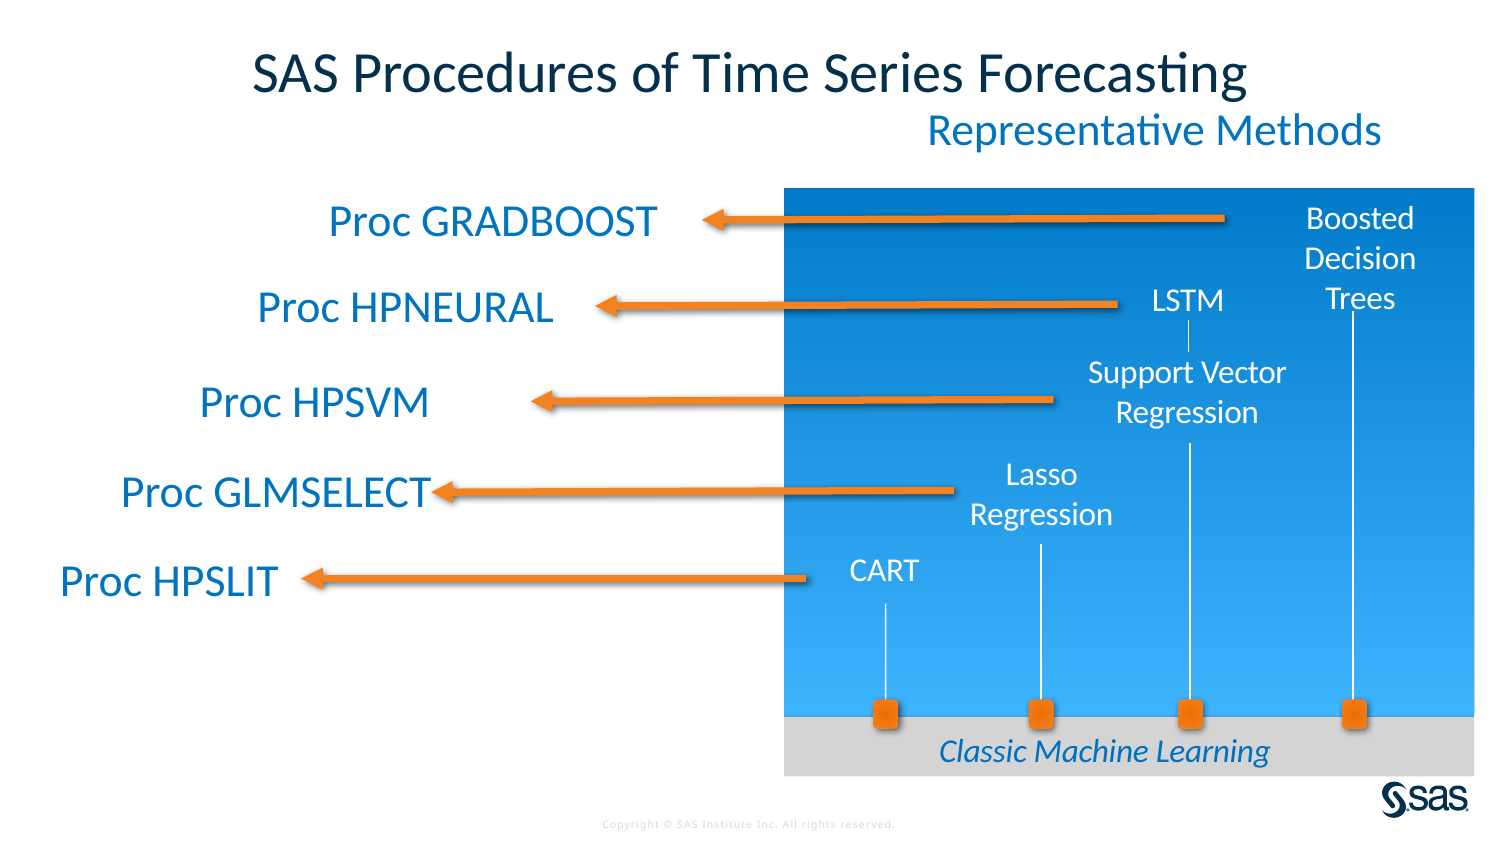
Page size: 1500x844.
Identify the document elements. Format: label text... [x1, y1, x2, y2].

text_box Proc HPSVM [174, 379, 456, 420]
text_box [1028, 699, 1054, 729]
text_box [1342, 699, 1367, 729]
text_box [782, 186, 1476, 713]
text_box Support Vector Regression [1076, 368, 1299, 412]
title SAS Procedures of Time Series Forecasting [102, 31, 1398, 105]
text_box Proc GRADBOOST [294, 197, 693, 239]
text_box Boosted Decision Trees [1266, 239, 1455, 273]
text_box LSTM [1101, 278, 1275, 319]
text_box Proc GLMSELECT [110, 468, 442, 510]
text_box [701, 217, 1225, 221]
text_box Proc HPSLIT [0, 558, 387, 599]
text_box [873, 699, 898, 729]
text_box Proc HPNEURAL [206, 283, 605, 325]
text_box Lasso Regression [963, 471, 1121, 513]
text_box [1178, 699, 1203, 729]
text_box Classic Machine Learning [911, 735, 1299, 764]
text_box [594, 303, 1119, 307]
text_box CART [806, 547, 964, 589]
text_box [782, 713, 1476, 778]
list Representative Methods [102, 105, 1398, 150]
